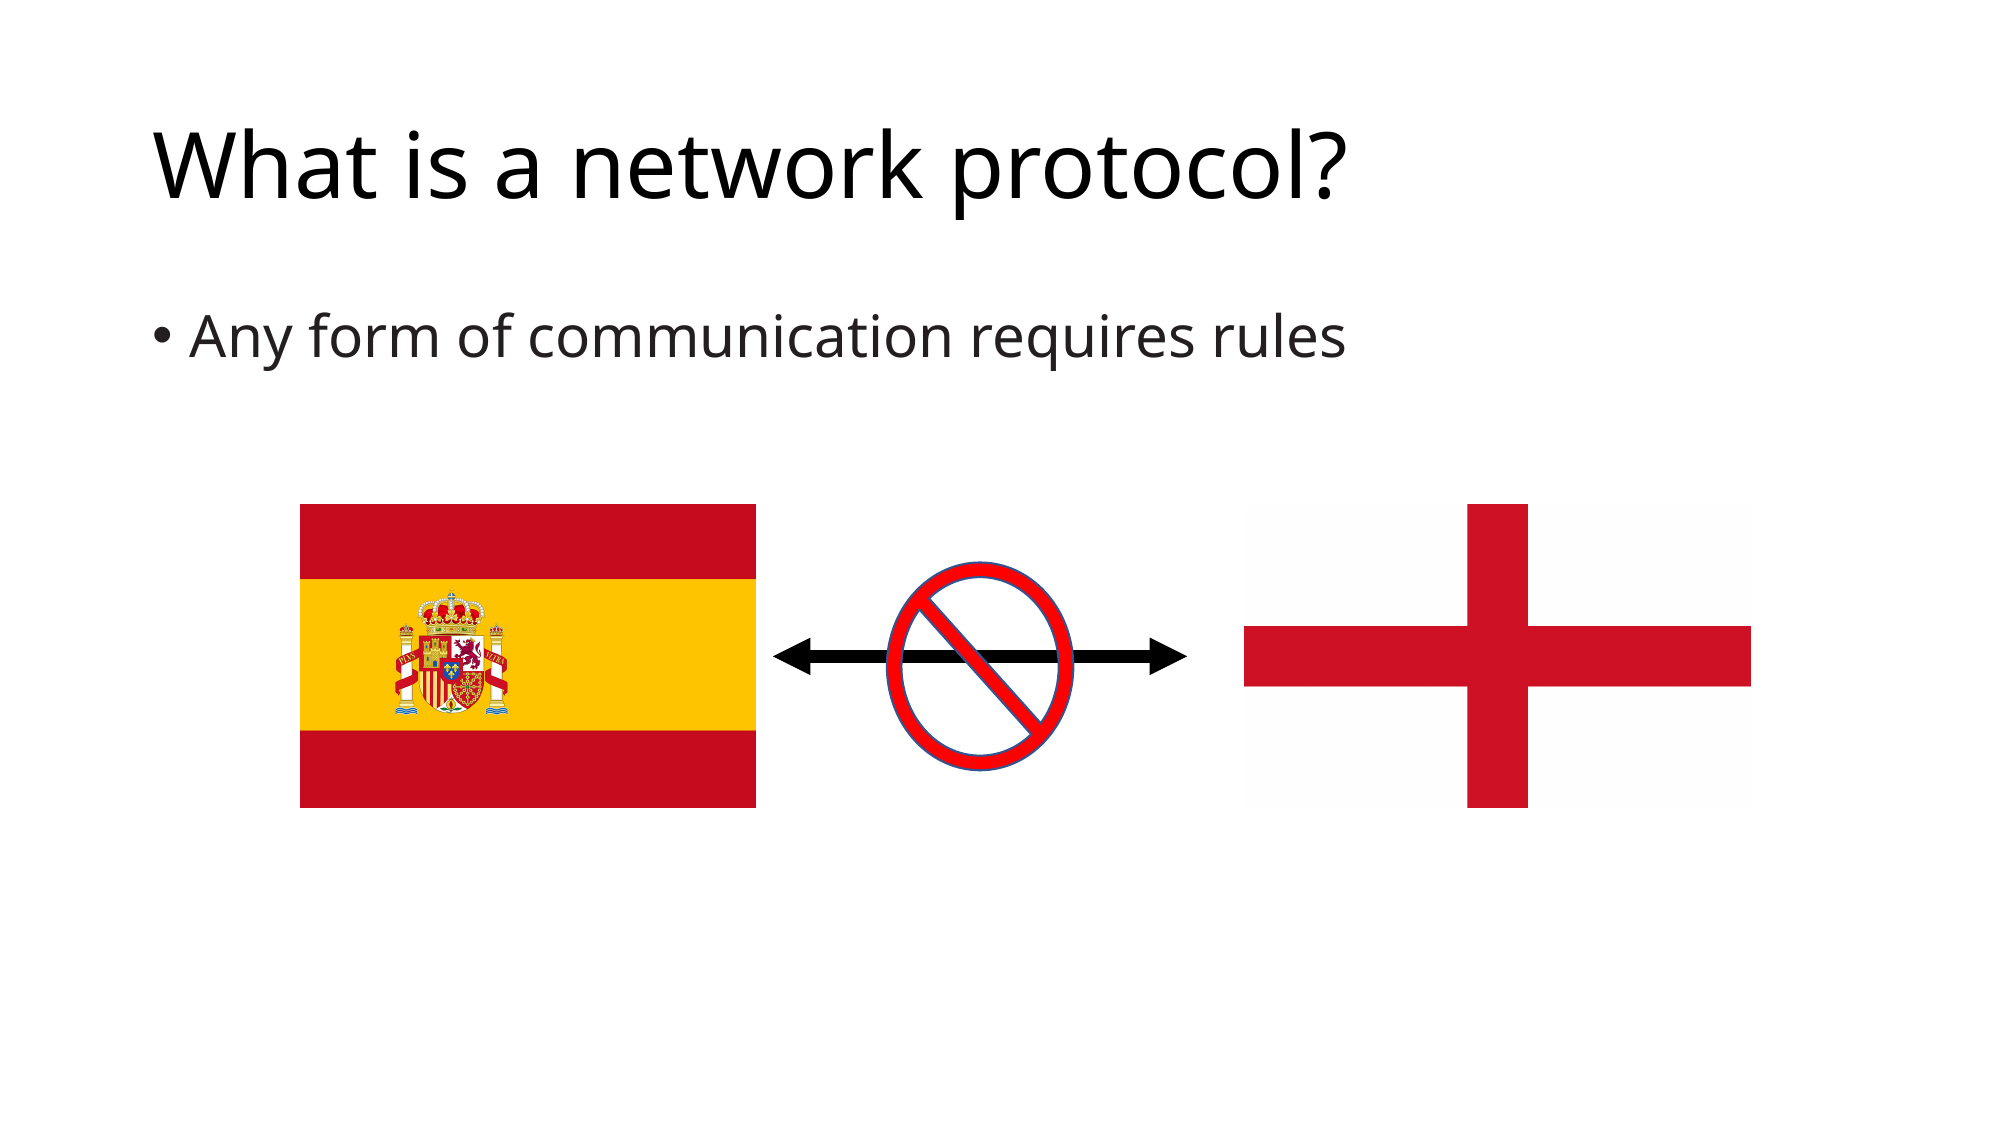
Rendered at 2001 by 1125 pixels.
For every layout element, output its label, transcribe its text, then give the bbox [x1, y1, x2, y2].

picture [300, 504, 756, 808]
list Any form of communication requires rules [137, 299, 1863, 1014]
picture [1244, 504, 1751, 808]
text_box [886, 561, 1074, 656]
text_box [885, 657, 1075, 772]
title What is a network protocol? [137, 59, 1863, 278]
